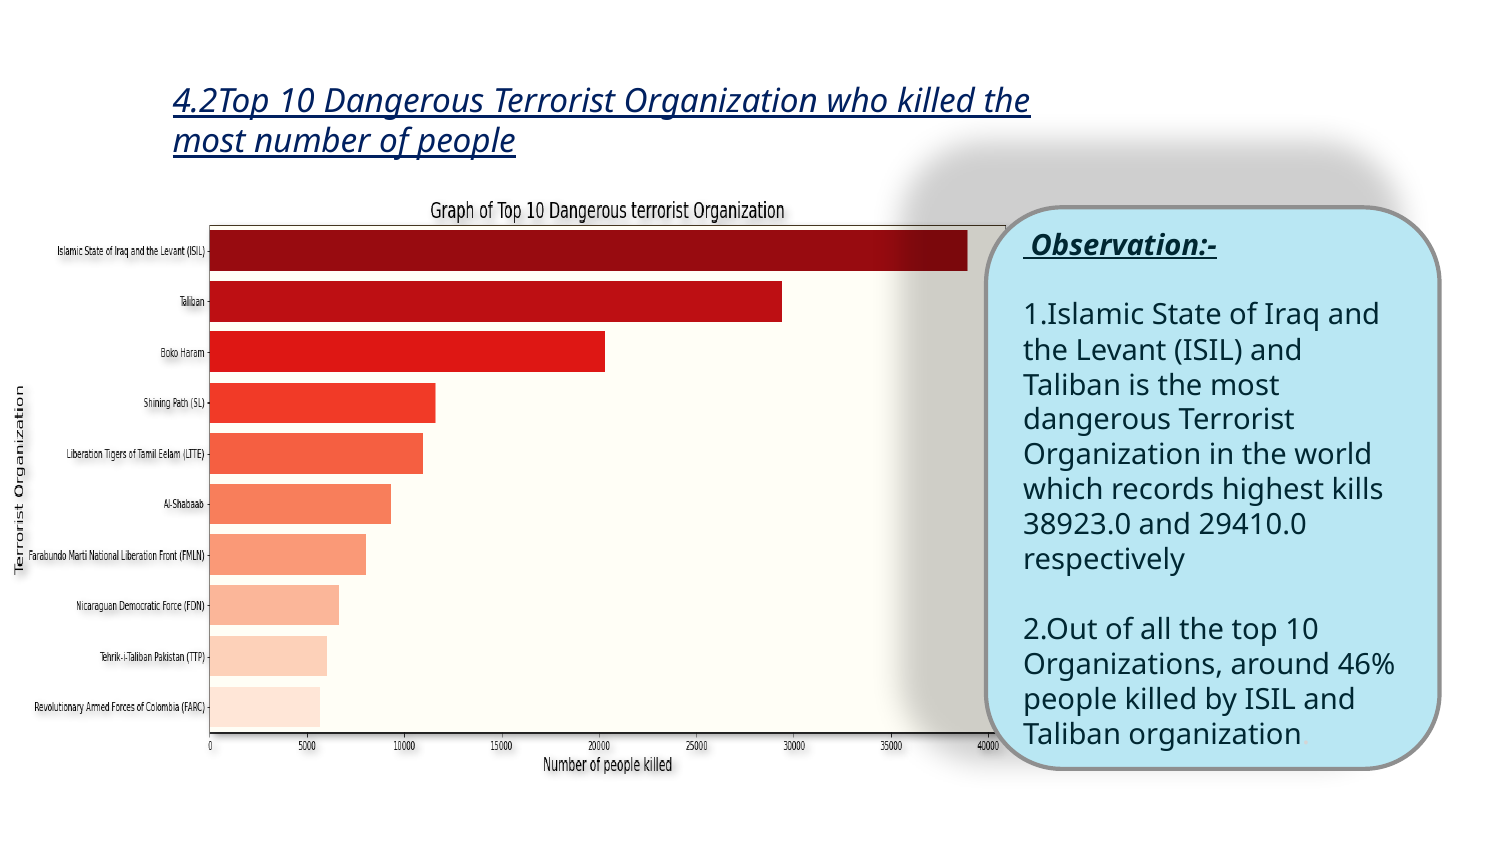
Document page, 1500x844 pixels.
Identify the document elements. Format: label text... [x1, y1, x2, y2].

text_box 4.2Top 10 Dangerous Terrorist Organization who killed the most number of people [157, 72, 1111, 167]
text_box Observation:- 1.Islamic State of Iraq and the Levant (ISIL) and Taliban is the most dangerous Terrorist Organization in the world which records highest kills 38923.0 and 29410.0 respectively 2.Out of all the top 10 Organizations, around 46% people killed by ISIL and Taliban organization. [1014, 207, 1440, 769]
picture [10, 193, 1010, 783]
